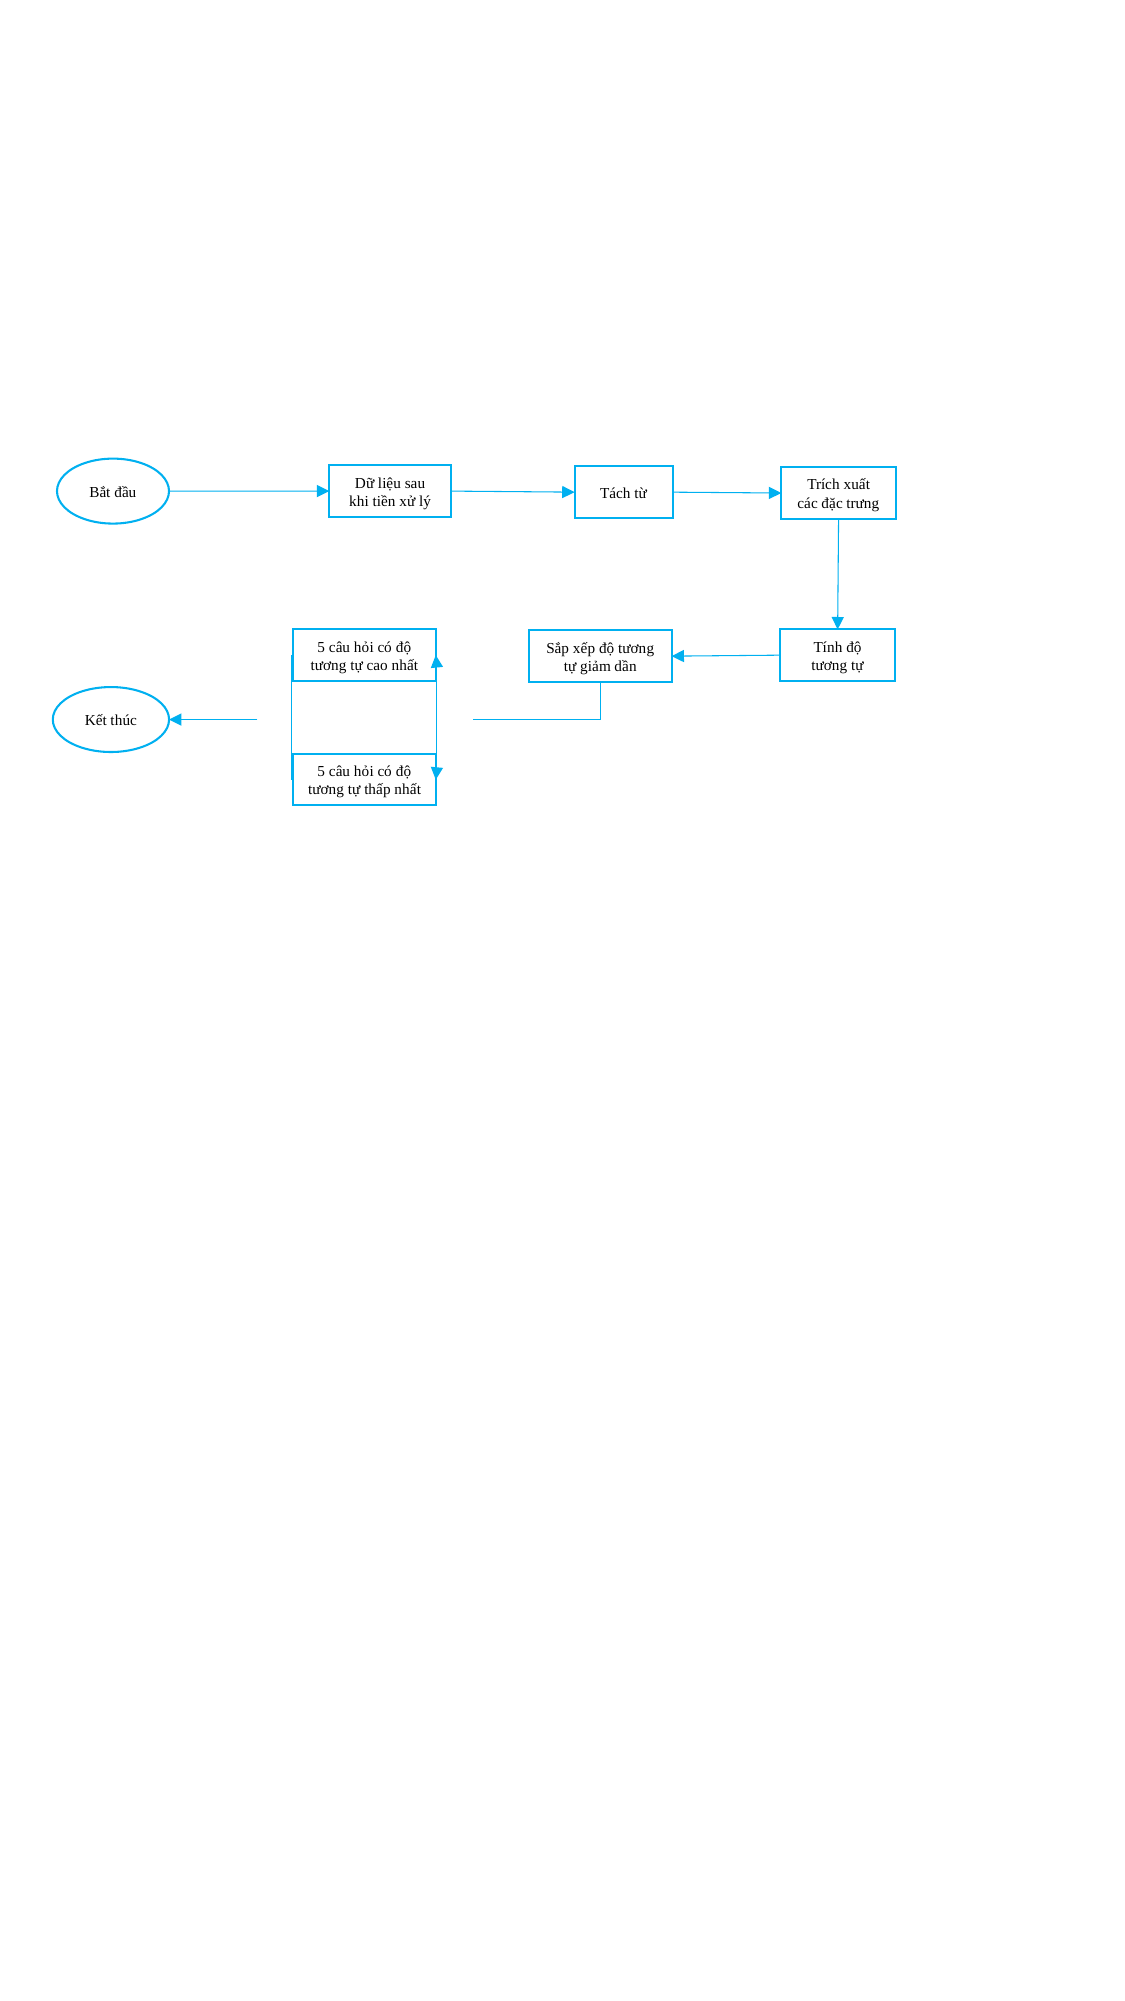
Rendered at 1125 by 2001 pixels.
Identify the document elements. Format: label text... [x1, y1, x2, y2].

text_box Bắt đầu [55, 457, 170, 525]
text_box Sắp xếp độ tương tự giảm dần [528, 629, 673, 683]
text_box Dữ liệu sau khi tiền xử lý [328, 464, 452, 518]
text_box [292, 655, 296, 780]
text_box Tính độ tương tự [779, 628, 896, 682]
text_box Kết thúc [51, 686, 170, 754]
text_box Trích xuất các đặc trưng [780, 466, 897, 520]
text_box 5 câu hỏi có độ tương tự cao nhất [292, 628, 437, 682]
text_box Tách từ [574, 465, 674, 519]
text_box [473, 681, 601, 720]
text_box 5 câu hỏi có độ tương tự thấp nhất [292, 753, 437, 806]
